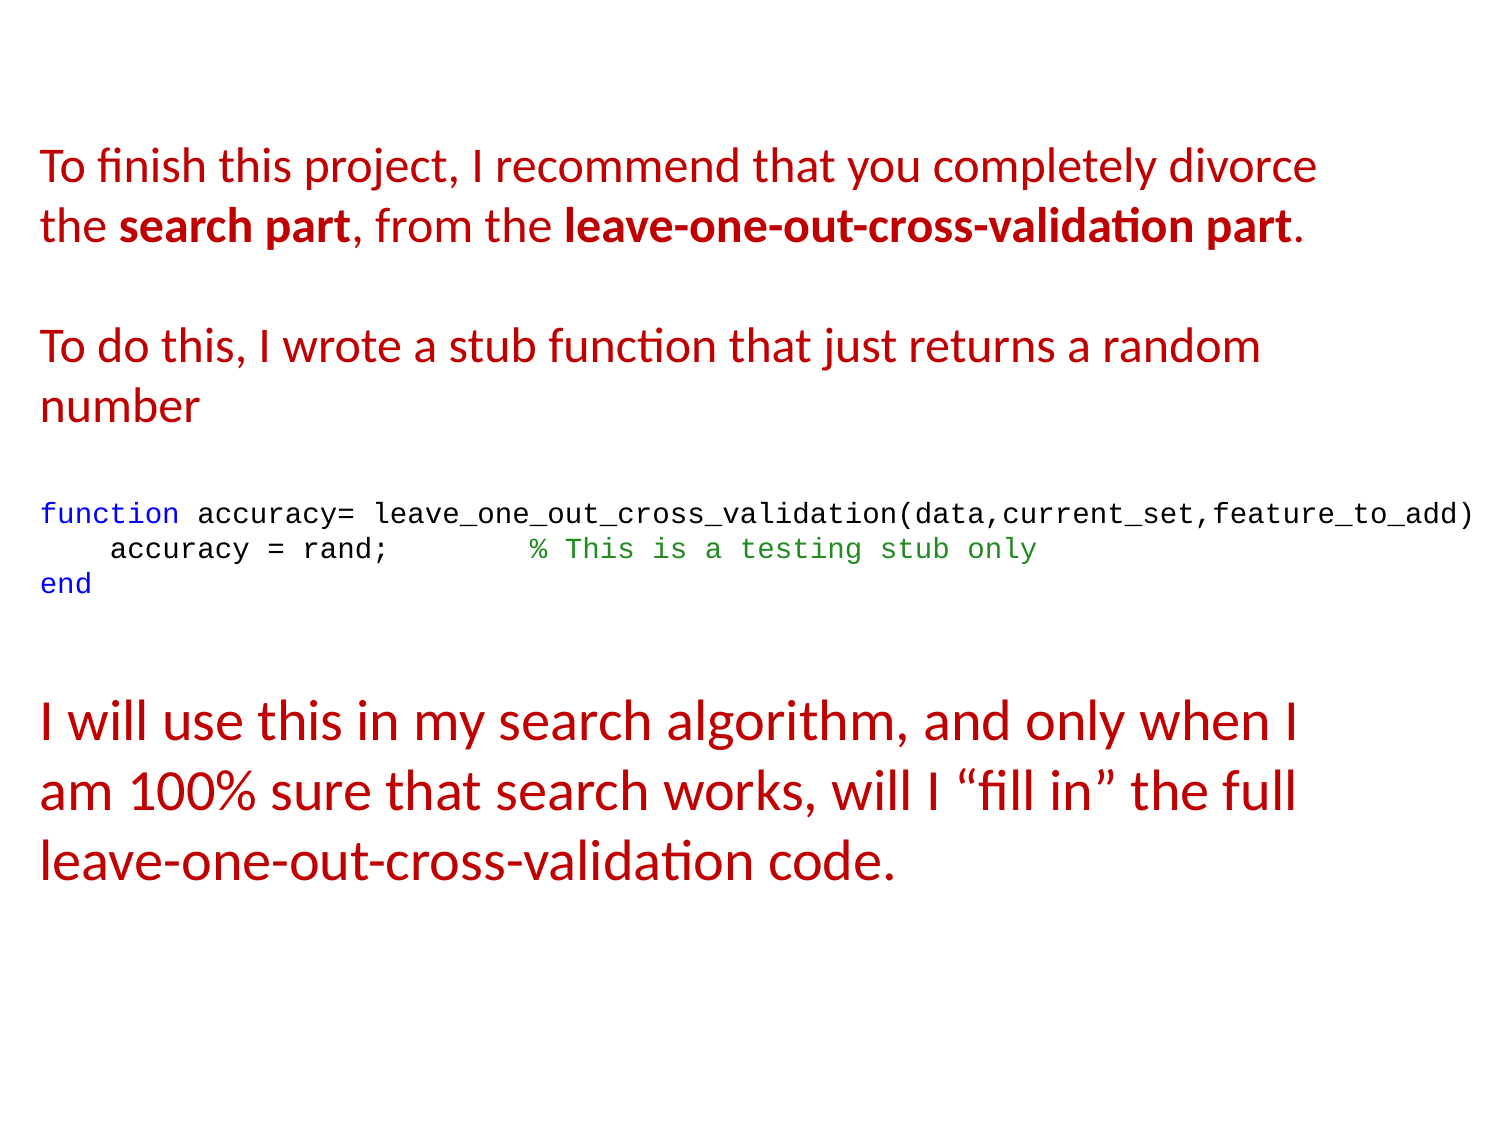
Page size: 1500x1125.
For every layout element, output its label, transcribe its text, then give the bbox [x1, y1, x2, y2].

text_box function accuracy= leave_one_out_cross_validation(data,current_set,feature_to_add) accuracy = rand; % This is a testing stub only end [1388, 487, 1500, 608]
text_box To finish this project, I recommend that you completely divorce the search part, from the leave-one-out-cross-validation part. To do this, I wrote a stub function that just returns a random number I will use this in my search algorithm, and only when I am 100% sure that search works, will I “fill in” the full leave-one-out-cross-validation code. [24, 124, 1388, 945]
